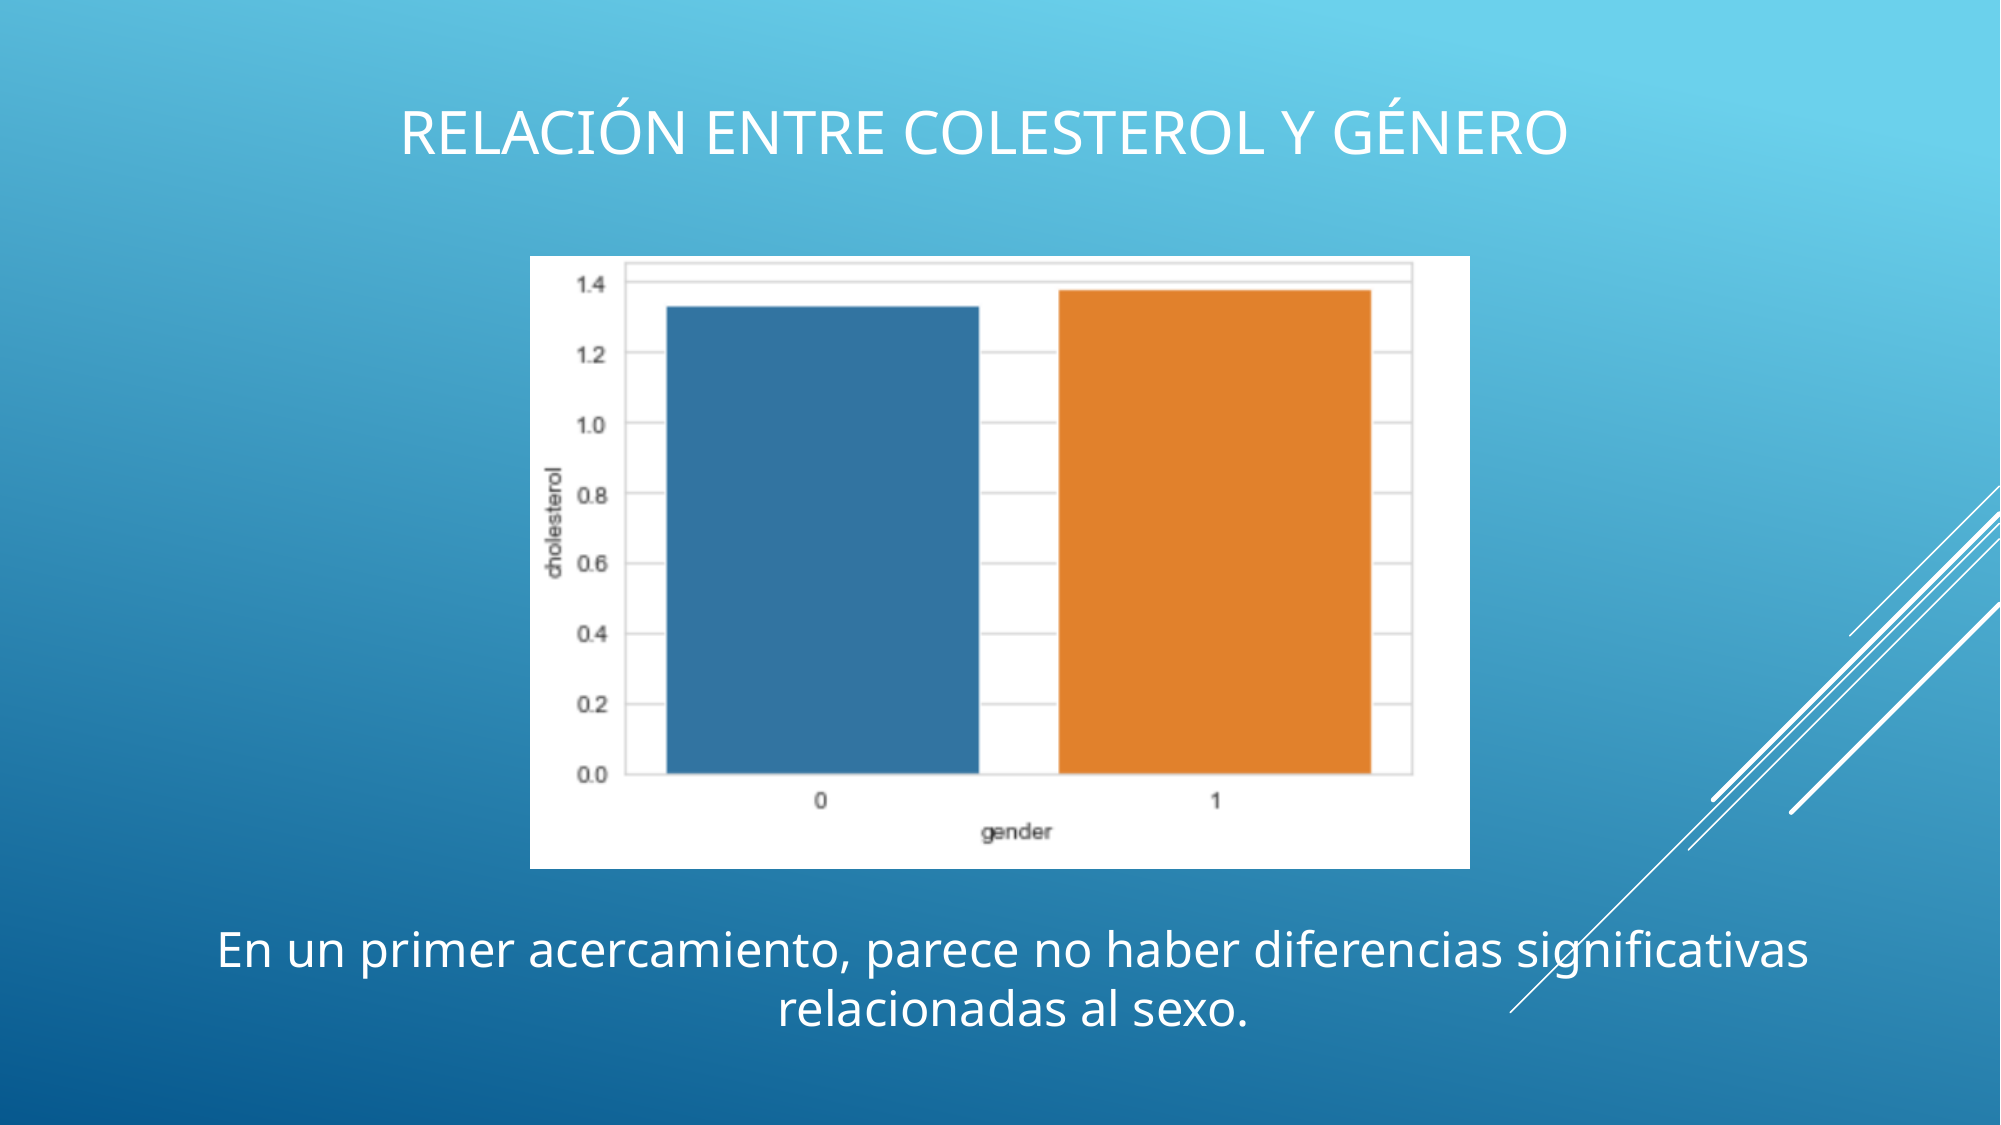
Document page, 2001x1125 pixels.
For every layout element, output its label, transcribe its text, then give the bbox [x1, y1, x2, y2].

picture [530, 255, 1470, 869]
text_box En un primer acercamiento, parece no haber diferencias significativas relacionadas al sexo. [140, 911, 1887, 1044]
title Relación ENTRE COLESTEROL Y Género [285, 64, 1686, 197]
